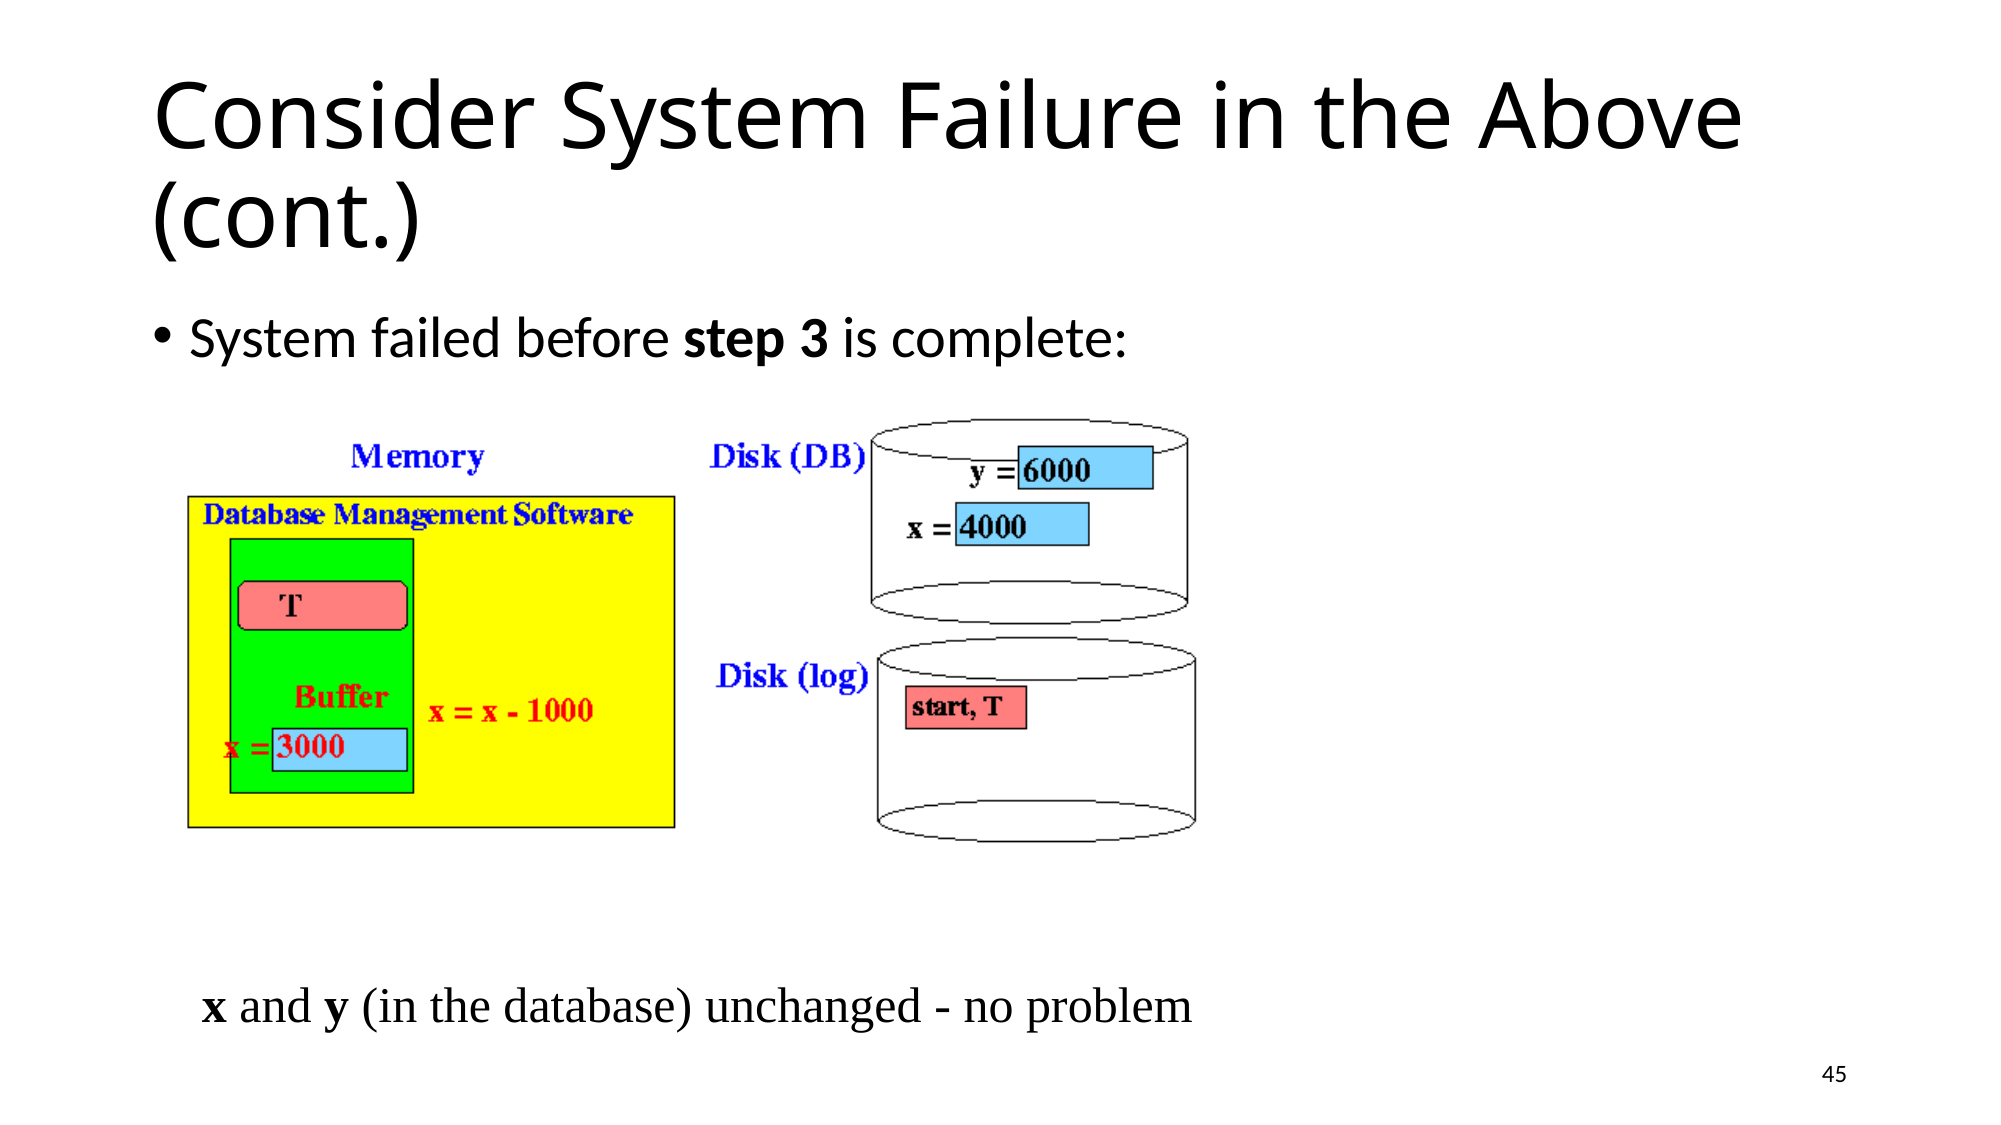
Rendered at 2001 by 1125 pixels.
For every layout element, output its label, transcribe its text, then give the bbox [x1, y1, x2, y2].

slide_number 45 [1412, 1042, 1863, 1103]
title Consider System Failure in the Above (cont.) [137, 59, 1863, 278]
list System failed before step 3 is complete: [137, 299, 1863, 1014]
picture [183, 413, 1201, 852]
text_box x and y (in the database) unchanged - no problem [187, 965, 1209, 1041]
